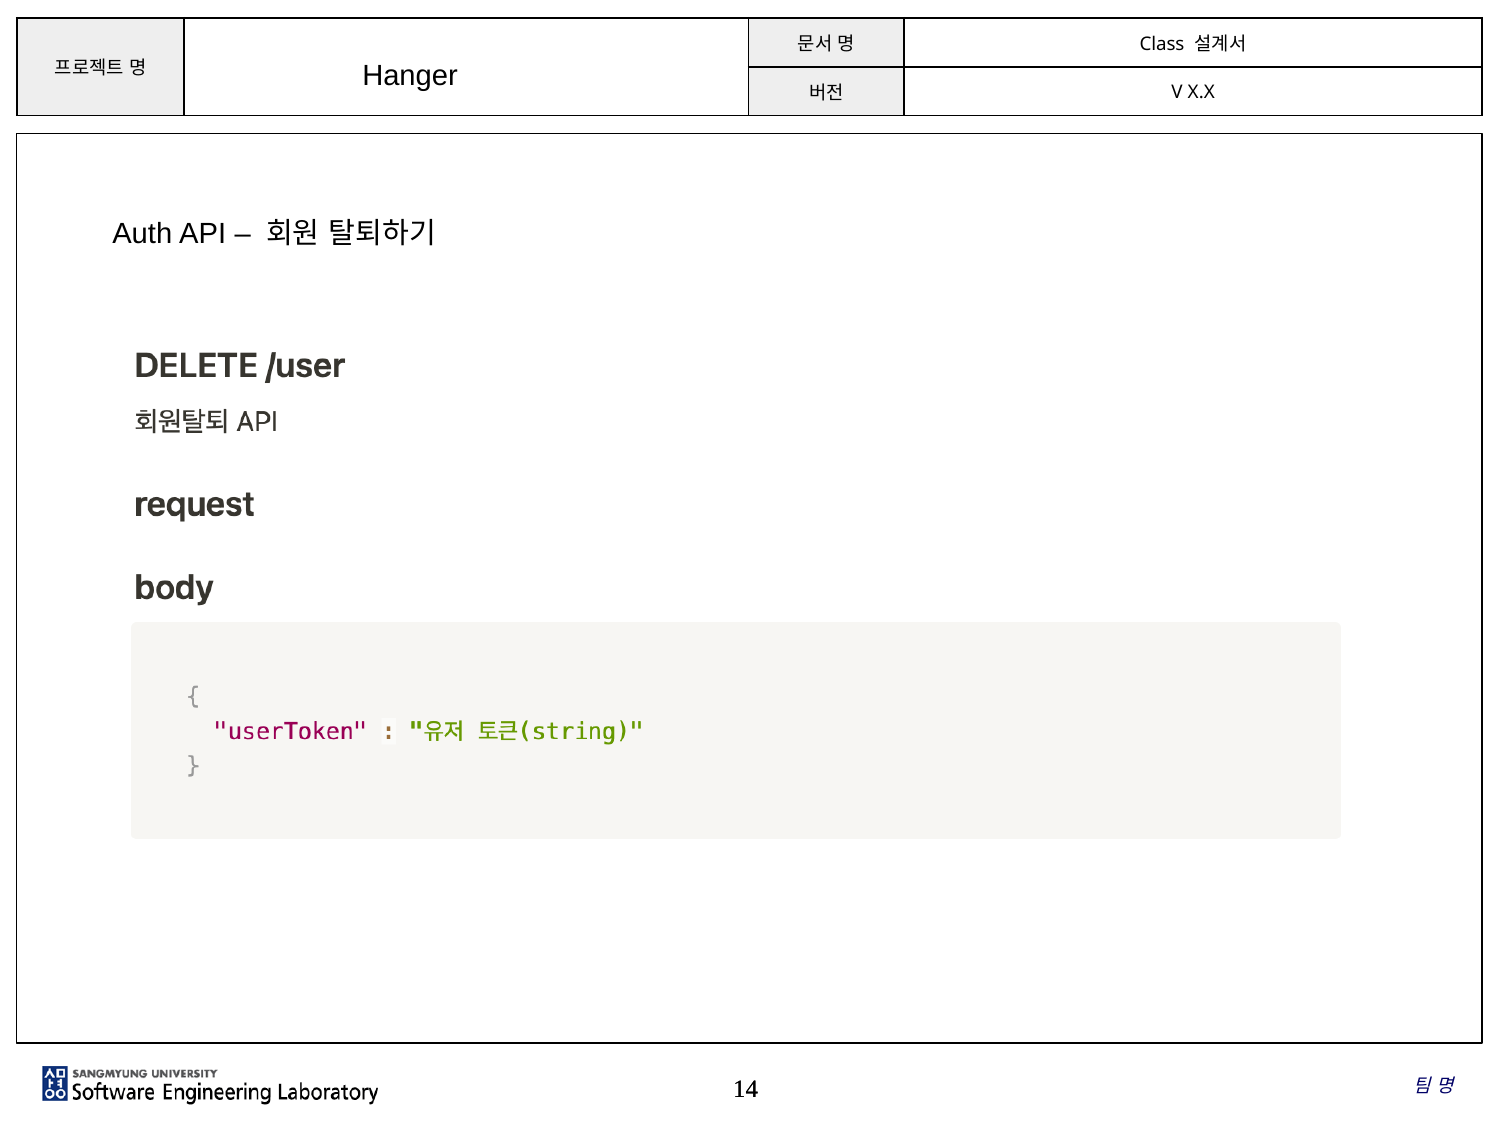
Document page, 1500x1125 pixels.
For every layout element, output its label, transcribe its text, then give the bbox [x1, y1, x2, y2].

text_box Hanger [347, 49, 524, 134]
text_box Auth API – 회원 탈퇴하기 [97, 207, 452, 257]
footer 팀 명 [994, 1060, 1454, 1110]
picture [42, 1066, 382, 1106]
picture [112, 329, 1388, 897]
